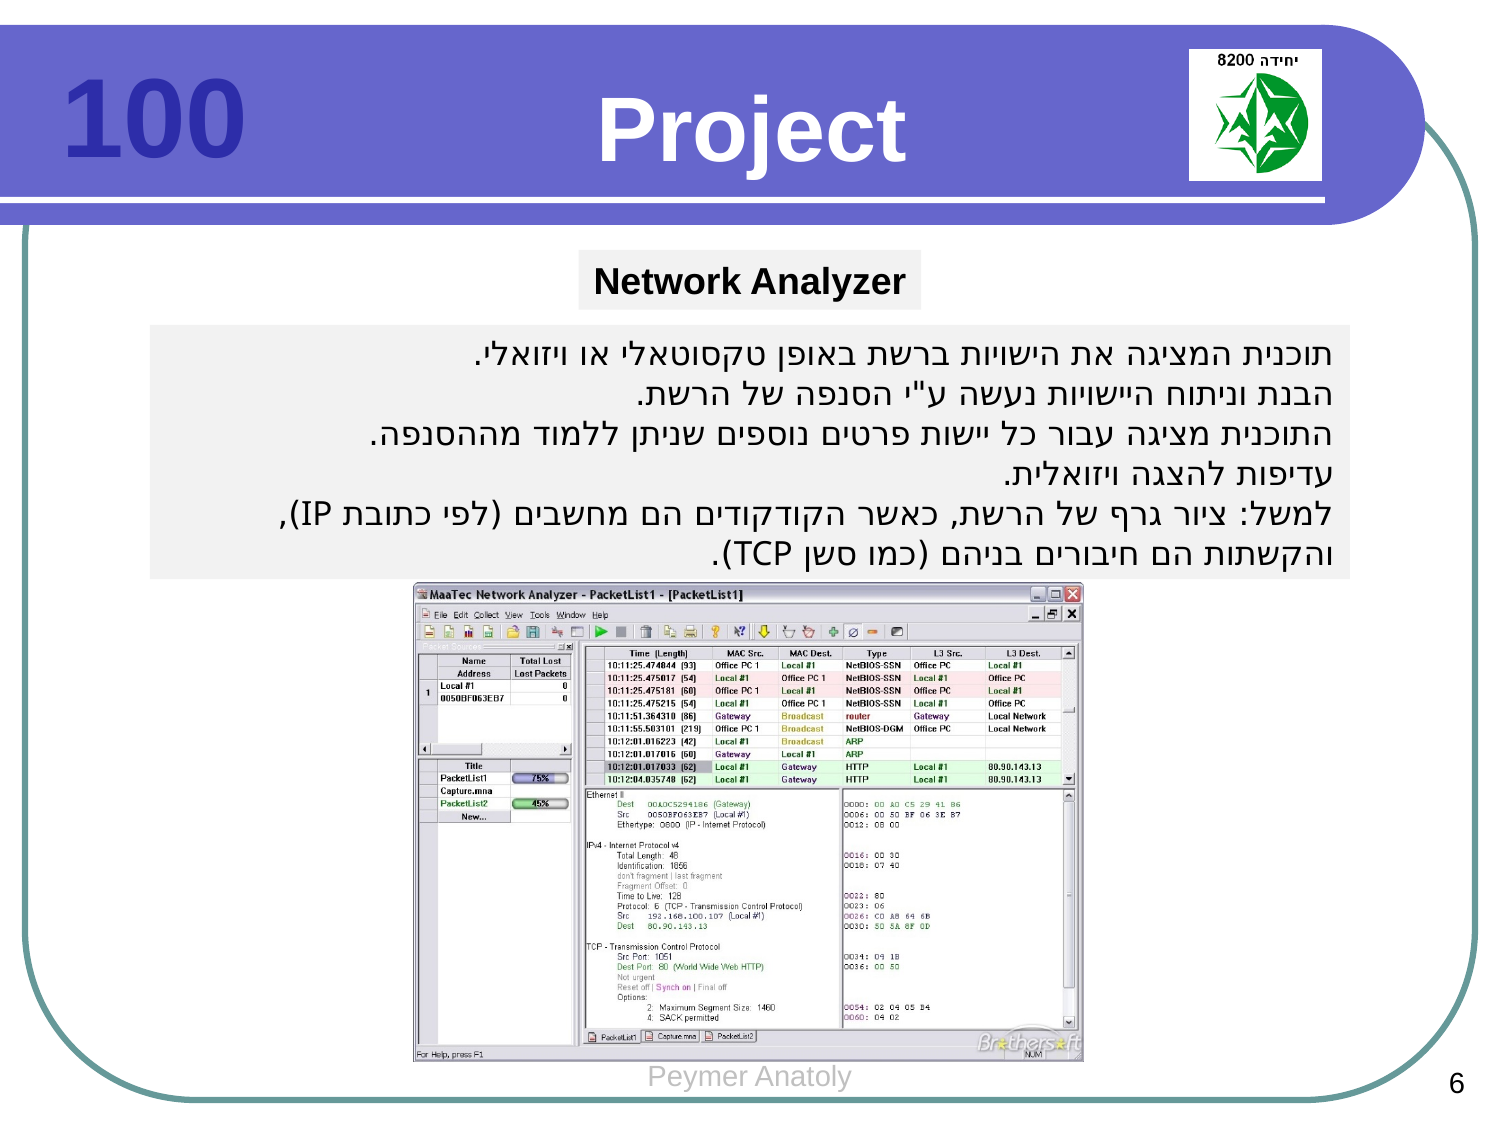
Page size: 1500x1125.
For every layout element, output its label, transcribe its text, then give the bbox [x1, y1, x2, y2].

text_box 100 [24, 37, 285, 188]
slide_number 6 [1379, 1056, 1481, 1108]
picture [412, 581, 1085, 1062]
picture [1189, 49, 1322, 182]
text_box [0, 24, 1321, 199]
text_box [24, 125, 1475, 1101]
text_box [0, 200, 1311, 225]
text_box [1014, 98, 1257, 200]
text_box Network Analyzer [578, 249, 922, 310]
text_box [375, 37, 1325, 98]
text_box [1249, 24, 1426, 225]
text_box Project [488, 43, 1014, 206]
text_box תוכנית המציגה את הישויות ברשת באופן טקסוטאלי או ויזואלי. הבנת וניתוח היישויות נעשה ע"י הסנפה של הרשת. התוכנית מציגה עבור כל יישות פרטים נוספים שניתן ללמוד מההסנפה. עדיפות להצגה ויזואלית. למשל: ציור גרף של הרשת, כאשר הקודקודים הם מחשבים (לפי כתובת IP), והקשתות הם חיבורים בניהם (כמו סשן TCP). [149, 324, 1350, 580]
